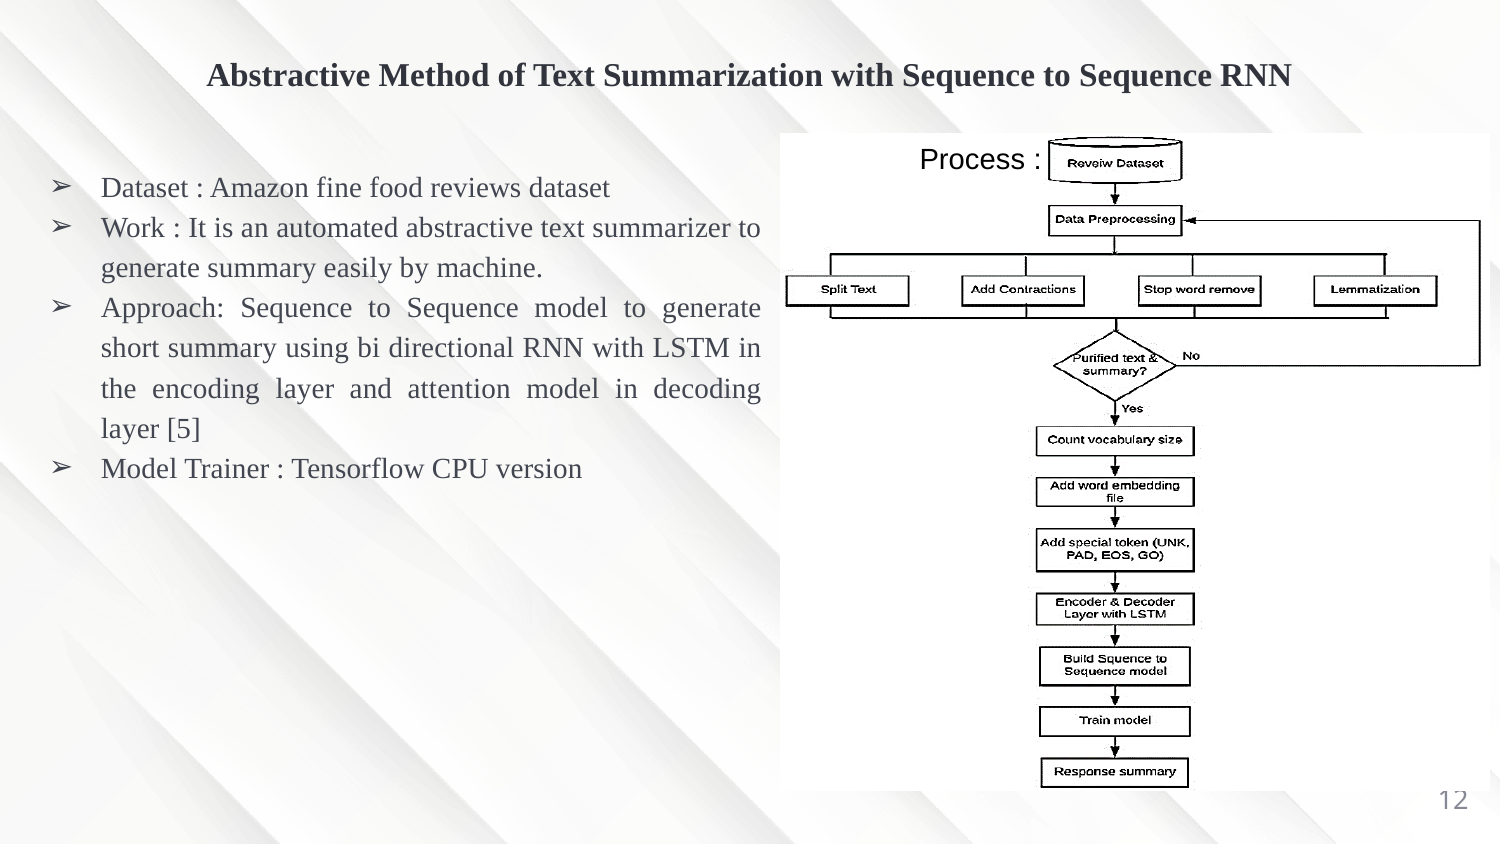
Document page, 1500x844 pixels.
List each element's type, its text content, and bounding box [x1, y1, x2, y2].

title Abstractive Method of Text Summarization with Sequence to Sequence RNN [140, 15, 1360, 93]
list Dataset : Amazon fine food reviews dataset Work : It is an automated abstractive text summarizer to generate summary easily by machine. Approach: Sequence to Sequence model to generate short summary using bi directional RNN with LSTM in the encoding layer and attention model in decoding layer [5] Model Trainer : Tensorflow CPU version [25, 162, 763, 733]
picture [0, 0, 1500, 844]
slide_number 12 [1378, 799, 1469, 832]
